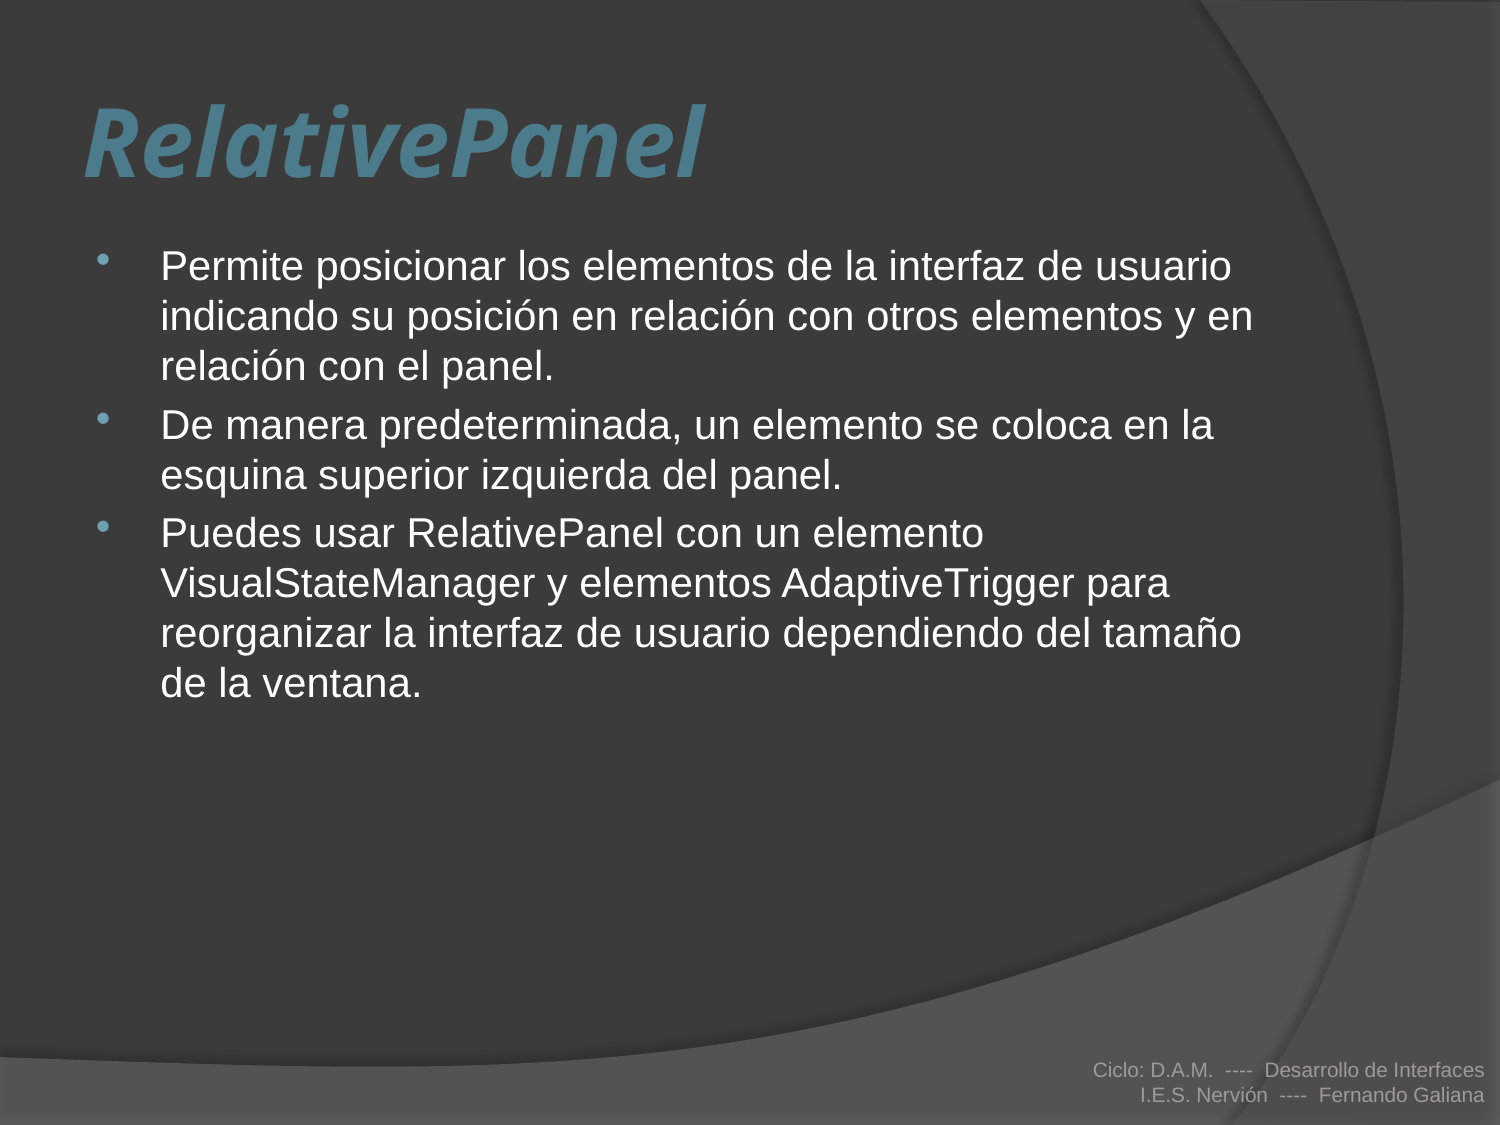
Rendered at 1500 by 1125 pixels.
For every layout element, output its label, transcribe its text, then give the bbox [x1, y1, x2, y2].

list Permite posicionar los elementos de la interfaz de usuario indicando su posición en relación con otros elementos y en relación con el panel. De manera predeterminada, un elemento se coloca en la esquina superior izquierda del panel. Puedes usar RelativePanel con un elemento VisualStateManager y elementos AdaptiveTrigger para reorganizar la interfaz de usuario dependiendo del tamaño de la ventana. [76, 231, 1302, 975]
title RelativePanel [75, 45, 1300, 233]
text_box Ciclo: D.A.M. ---- Desarrollo de Interfaces I.E.S. Nervión ---- Fernando Galiana [1009, 1046, 1485, 1107]
